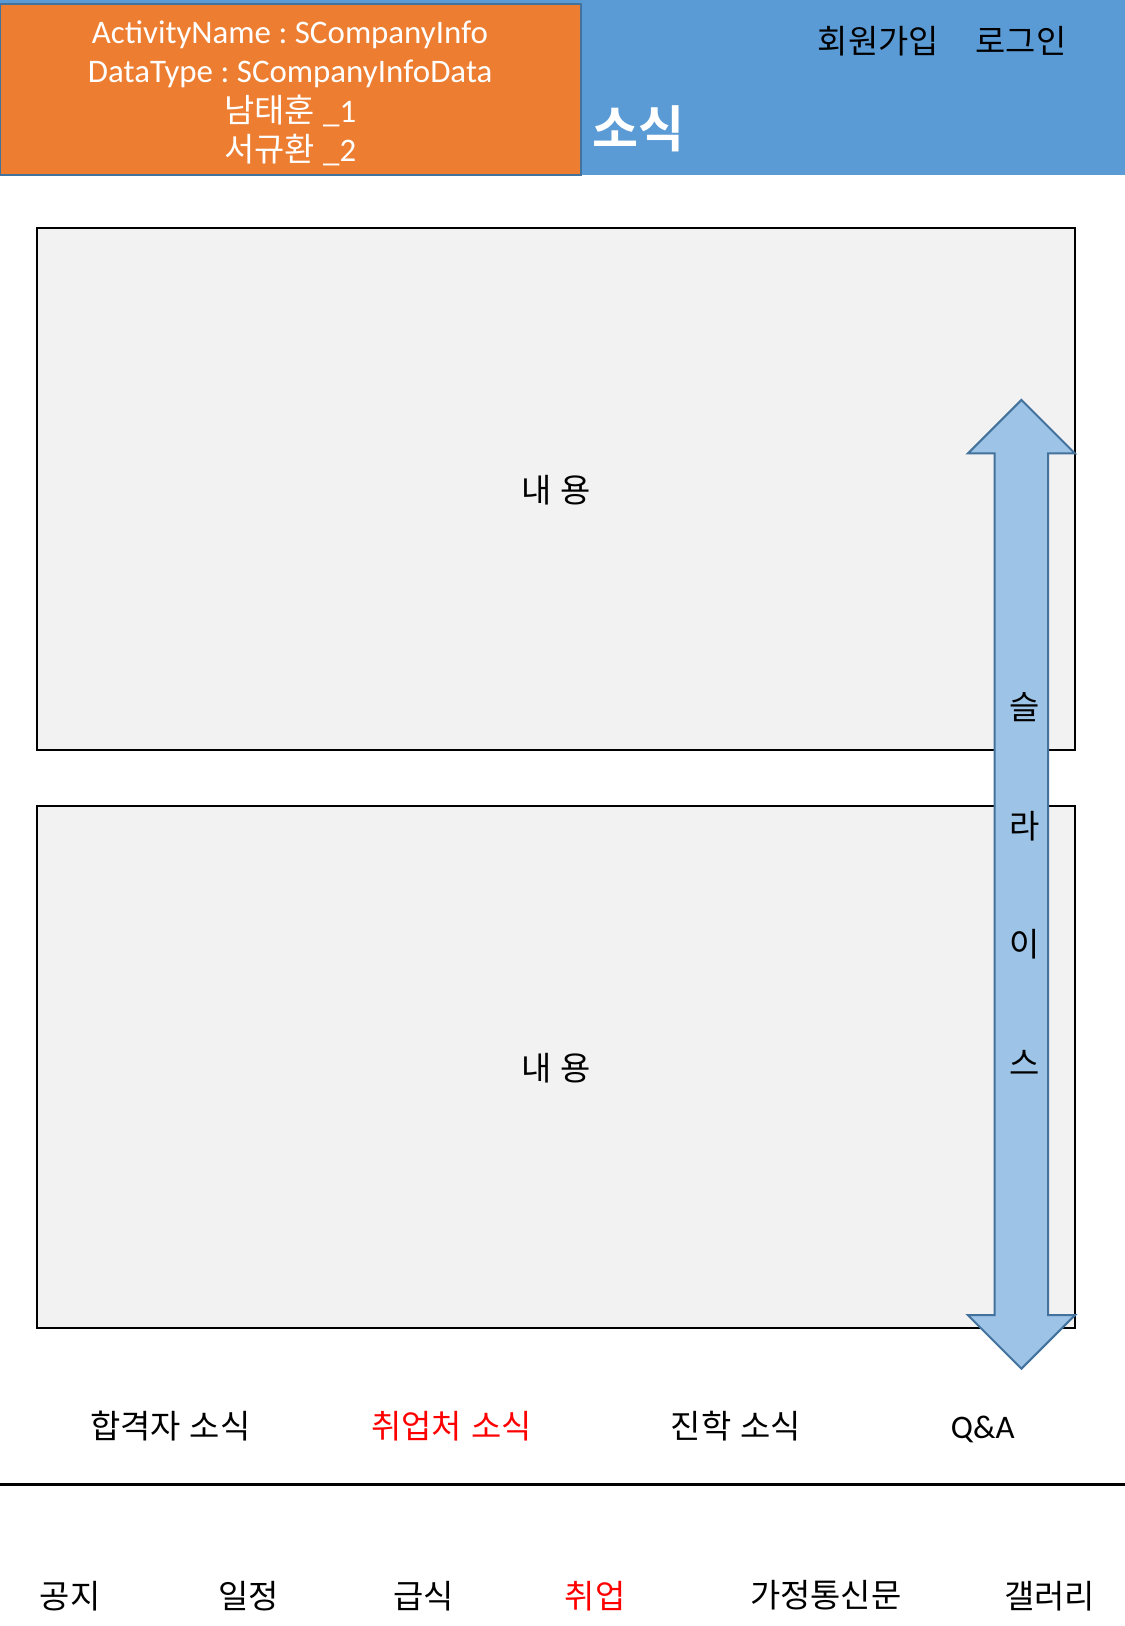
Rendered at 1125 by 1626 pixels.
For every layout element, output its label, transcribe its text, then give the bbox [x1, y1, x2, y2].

text_box 취업처 소식 [327, 1386, 576, 1463]
text_box 진학 소식 [611, 1386, 858, 1463]
text_box 공지 [5, 1571, 135, 1620]
text_box 합격자 소식 [46, 1386, 295, 1463]
text_box Q&A [858, 1386, 1107, 1463]
text_box 급식 [358, 1571, 488, 1620]
text_box 슬 라 이 스 [965, 398, 1078, 1371]
text_box 갤러리 [974, 1571, 1125, 1620]
text_box 내 용 [36, 805, 993, 1329]
text_box 내 용 [36, 227, 1076, 751]
text_box 내 용 [1050, 805, 1076, 1314]
text_box 취업 [530, 1571, 660, 1620]
text_box 회원가입 로그인 [783, 11, 1101, 70]
text_box 내 용 [1064, 1317, 1076, 1329]
text_box 취업처 소식 [0, 0, 1125, 176]
text_box ActivityName : SCompanyInfo DataType : SCompanyInfoData 남태훈_1 서규환_2 [0, 3, 582, 176]
text_box 가정통신문 [718, 1582, 934, 1607]
text_box 일정 [183, 1571, 313, 1620]
